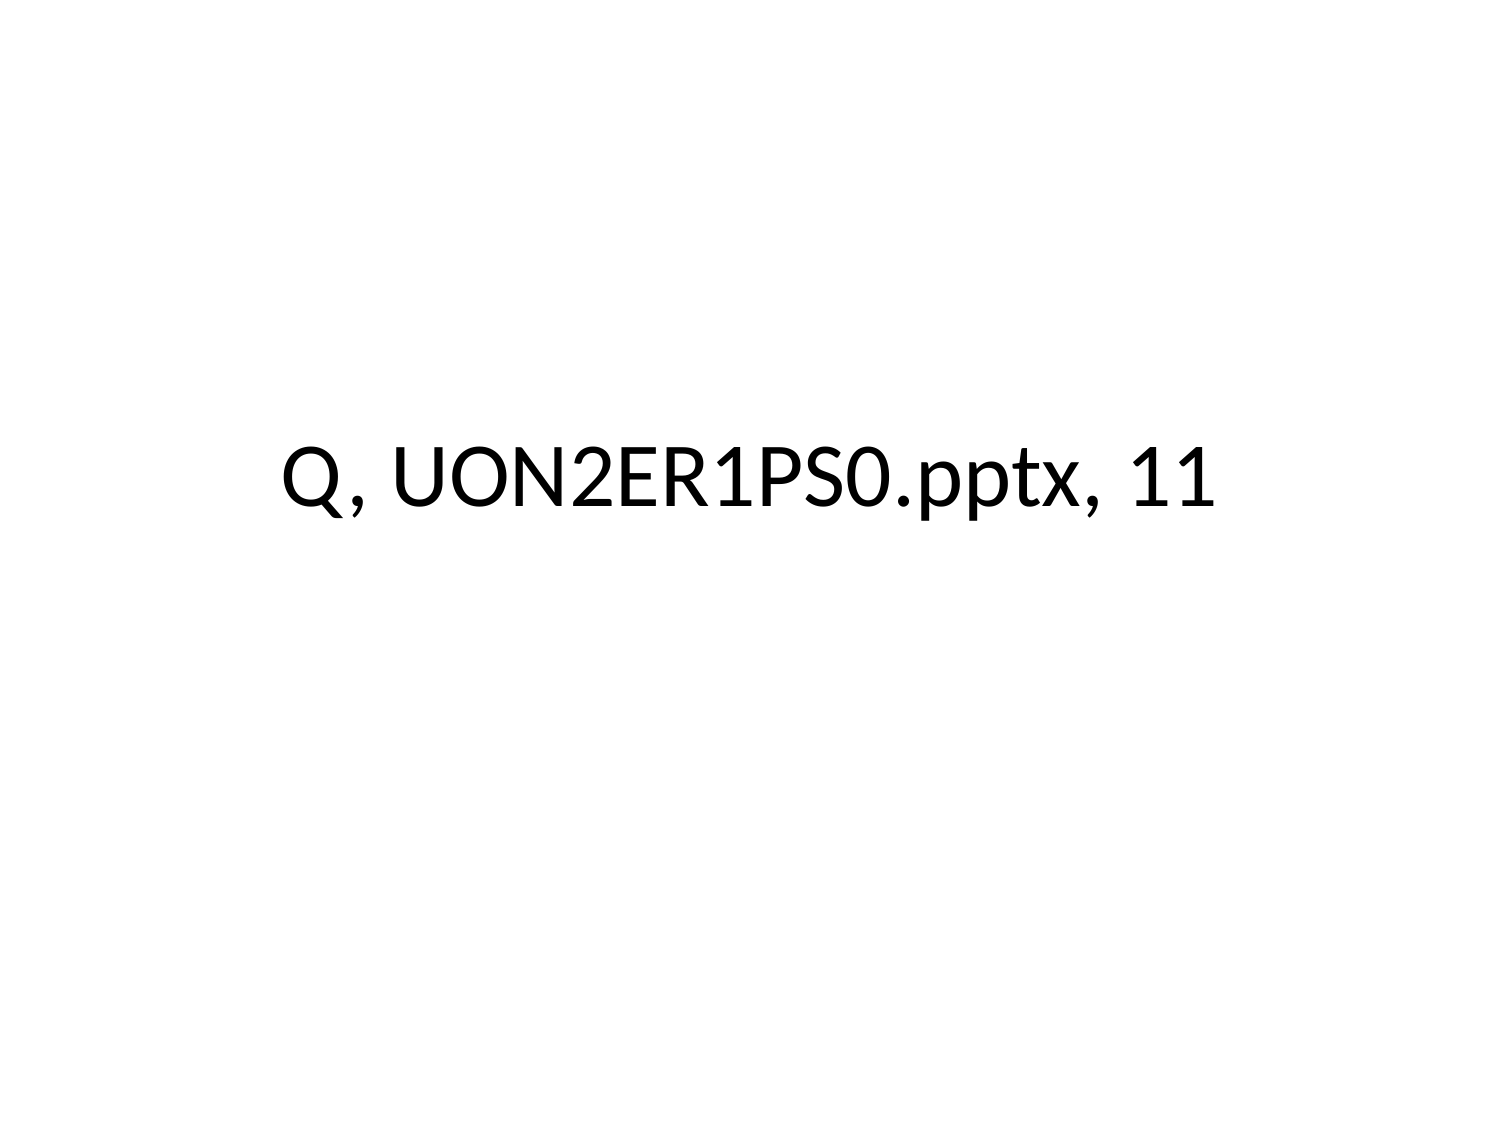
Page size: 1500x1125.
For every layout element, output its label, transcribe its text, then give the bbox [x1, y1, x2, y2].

title Q, UON2ER1PS0.pptx, 11 [112, 349, 1388, 591]
